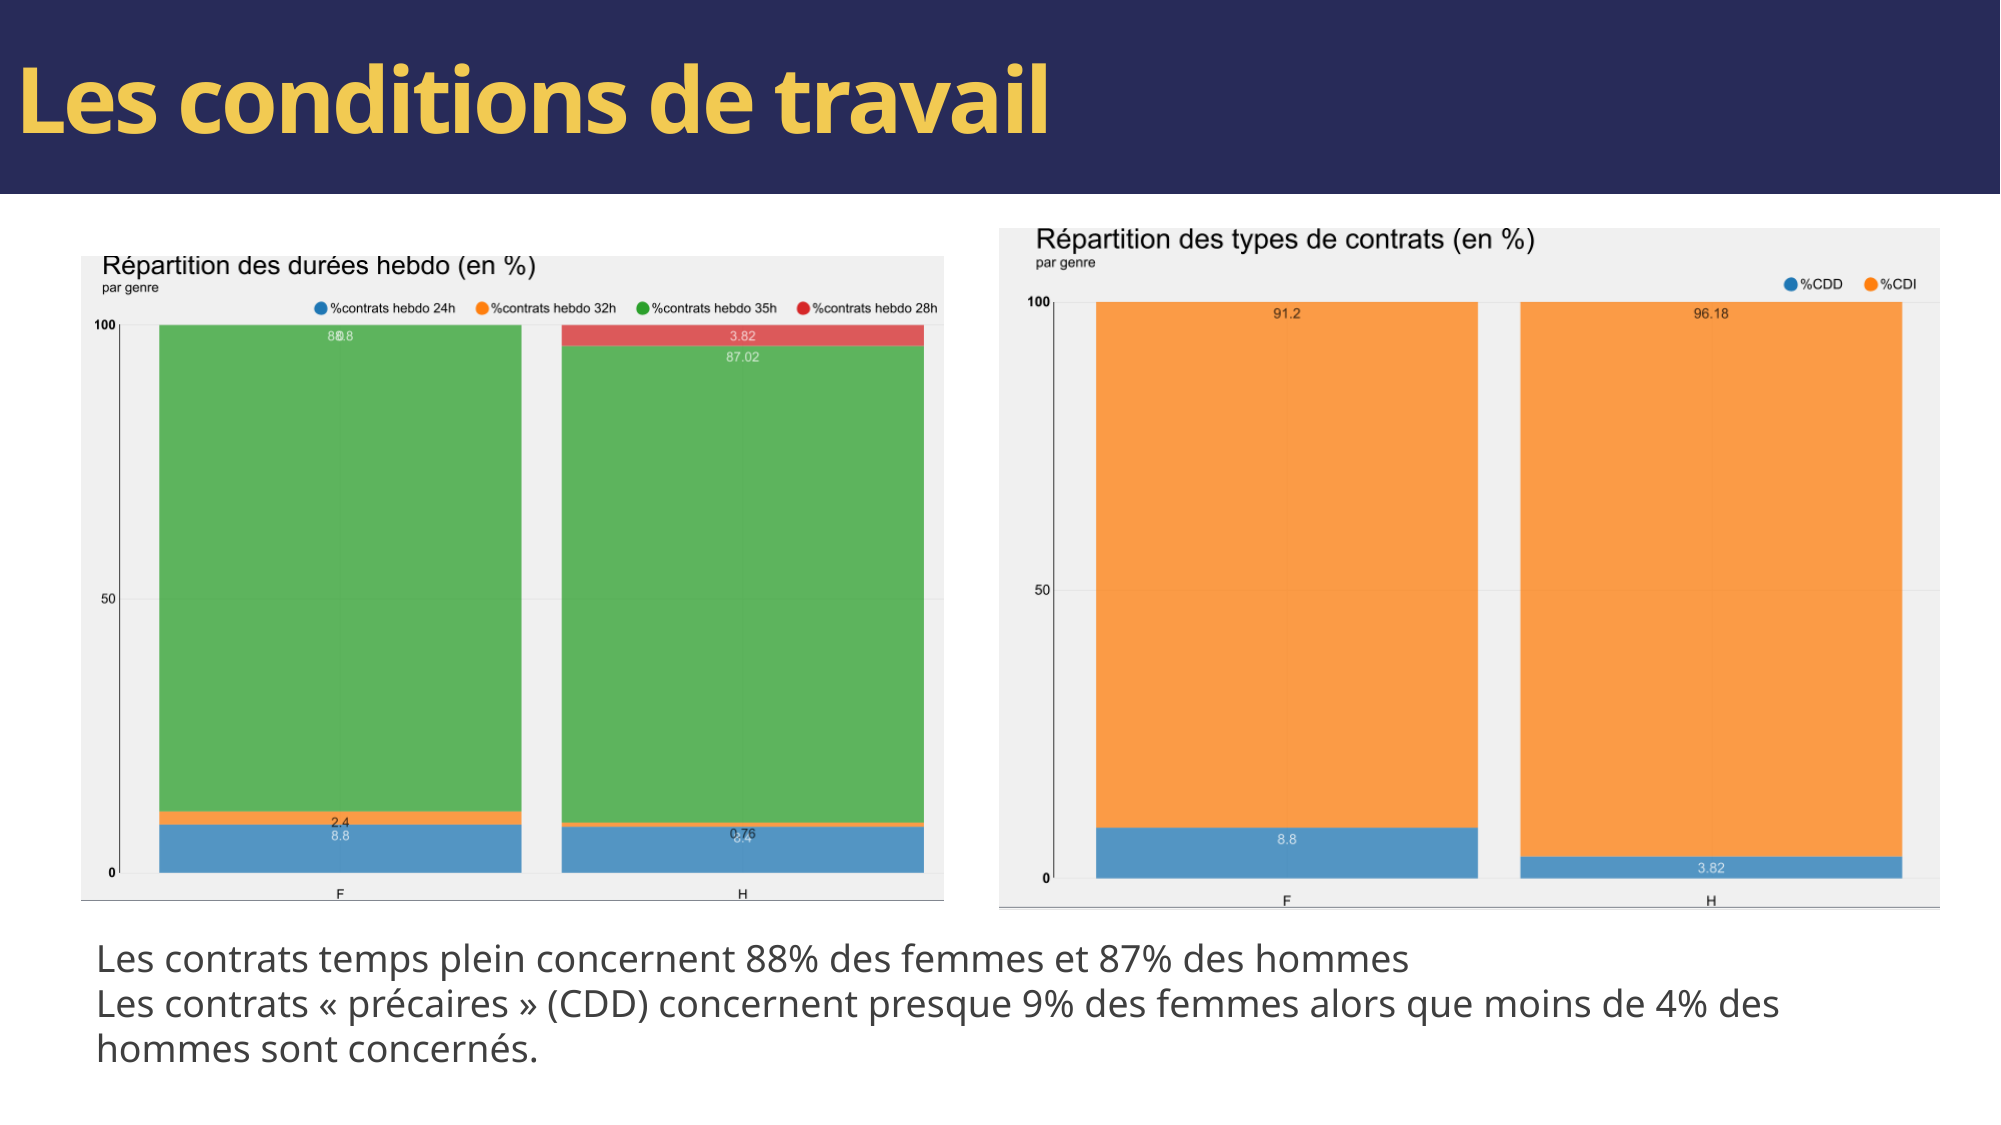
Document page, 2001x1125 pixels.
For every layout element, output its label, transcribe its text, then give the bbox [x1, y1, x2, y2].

text_box Les contrats temps plein concernent 88% des femmes et 87% des hommes Les contrats « précaires » (CDD) concernent presque 9% des femmes alors que moins de 4% des hommes sont concernés. [81, 927, 1940, 1077]
title Les conditions de travail [0, 0, 2000, 194]
picture [81, 255, 944, 901]
picture [999, 228, 1940, 911]
